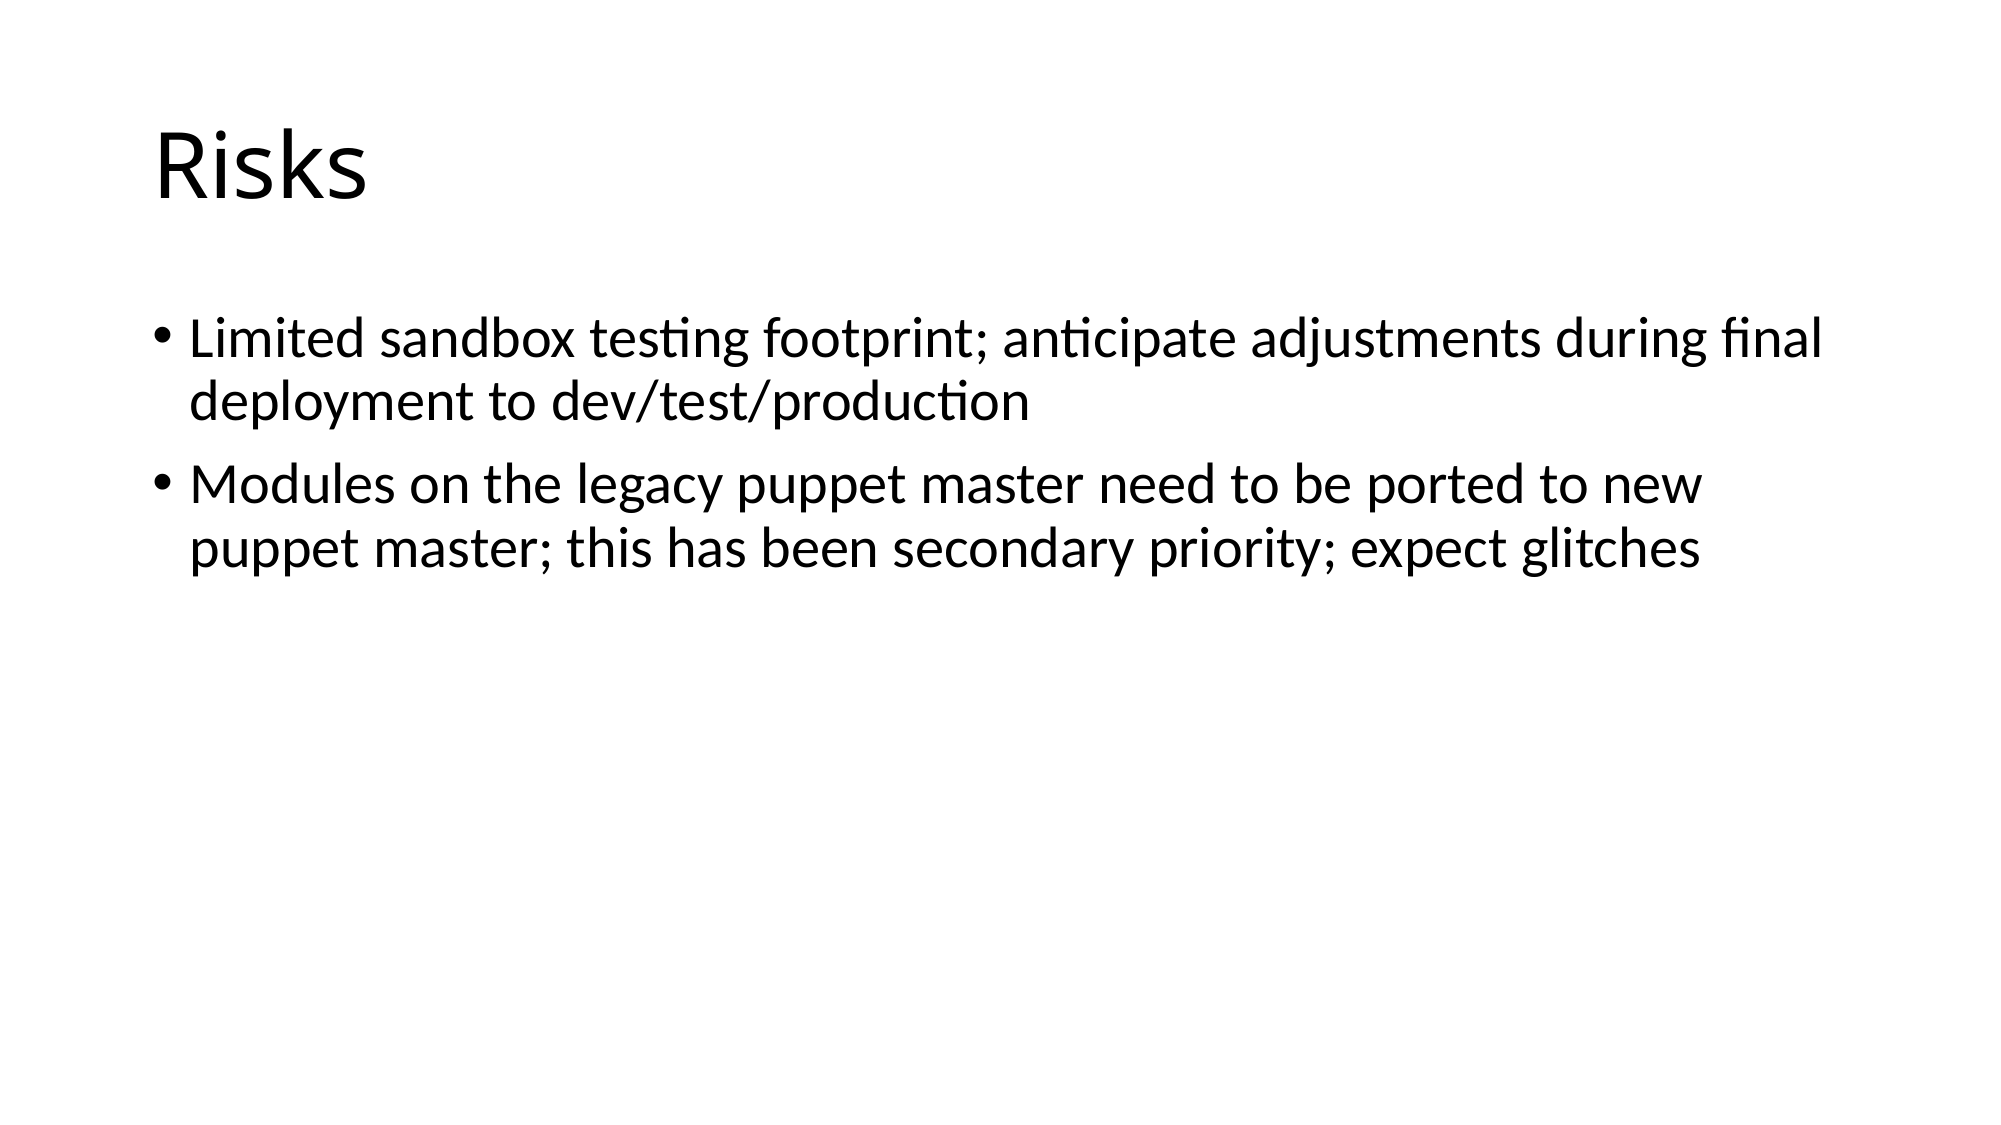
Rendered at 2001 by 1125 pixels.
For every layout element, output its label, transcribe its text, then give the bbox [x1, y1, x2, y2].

list Limited sandbox testing footprint; anticipate adjustments during final deployment to dev/test/production Modules on the legacy puppet master need to be ported to new puppet master; this has been secondary priority; expect glitches [137, 299, 1863, 1014]
title Risks [137, 59, 1863, 278]
